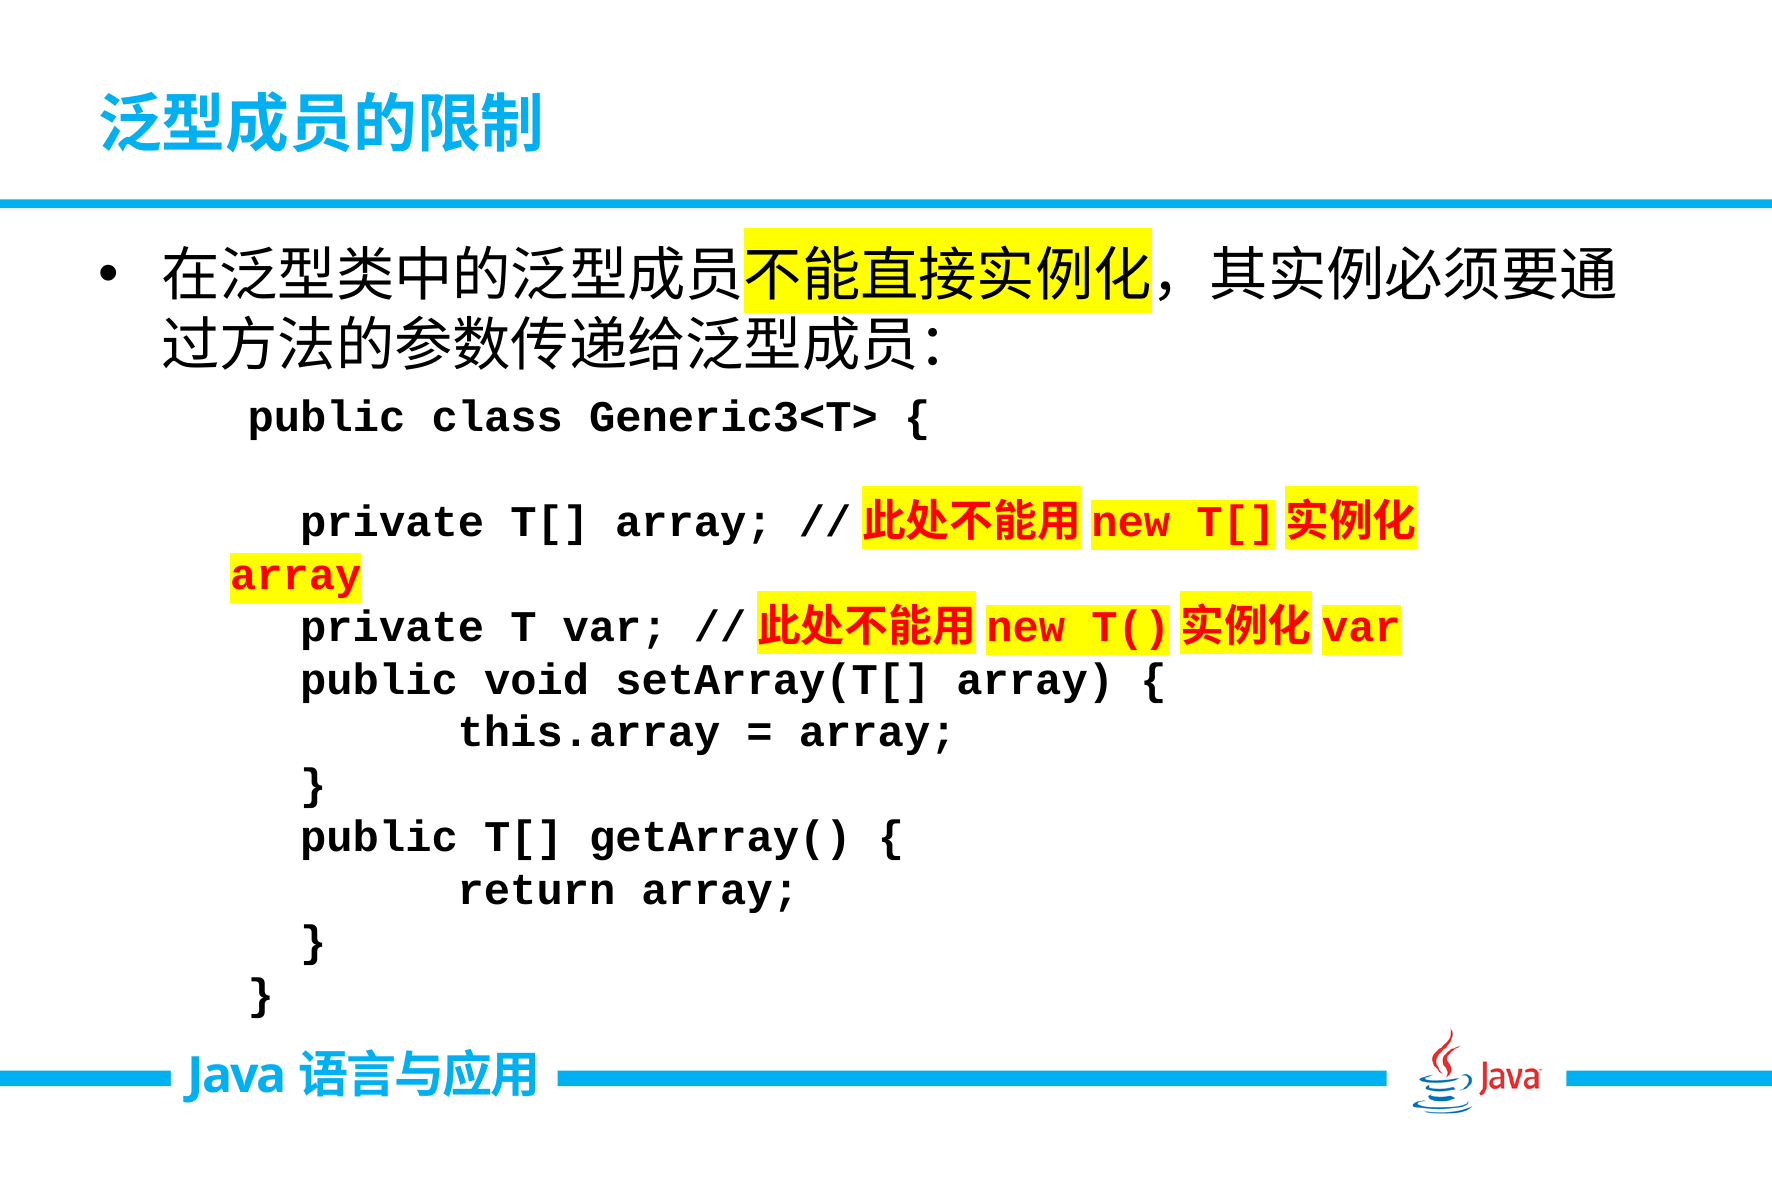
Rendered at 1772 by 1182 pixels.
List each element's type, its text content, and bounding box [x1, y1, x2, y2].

title 泛型成员的限制 [80, 73, 1677, 168]
list 在泛型类中的泛型成员不能直接实例化，其实例必须要通过方法的参数传递给泛型成员： [80, 228, 1677, 430]
picture [1386, 1019, 1567, 1117]
text_box public class Generic3<T> { private T[] array; //此处不能用new T[]实例化array private T var; //此处不能用new T()实例化var public void setArray(T[] array) { this.array = array; } public T[] getArray() { return array; } } [214, 430, 1558, 1027]
